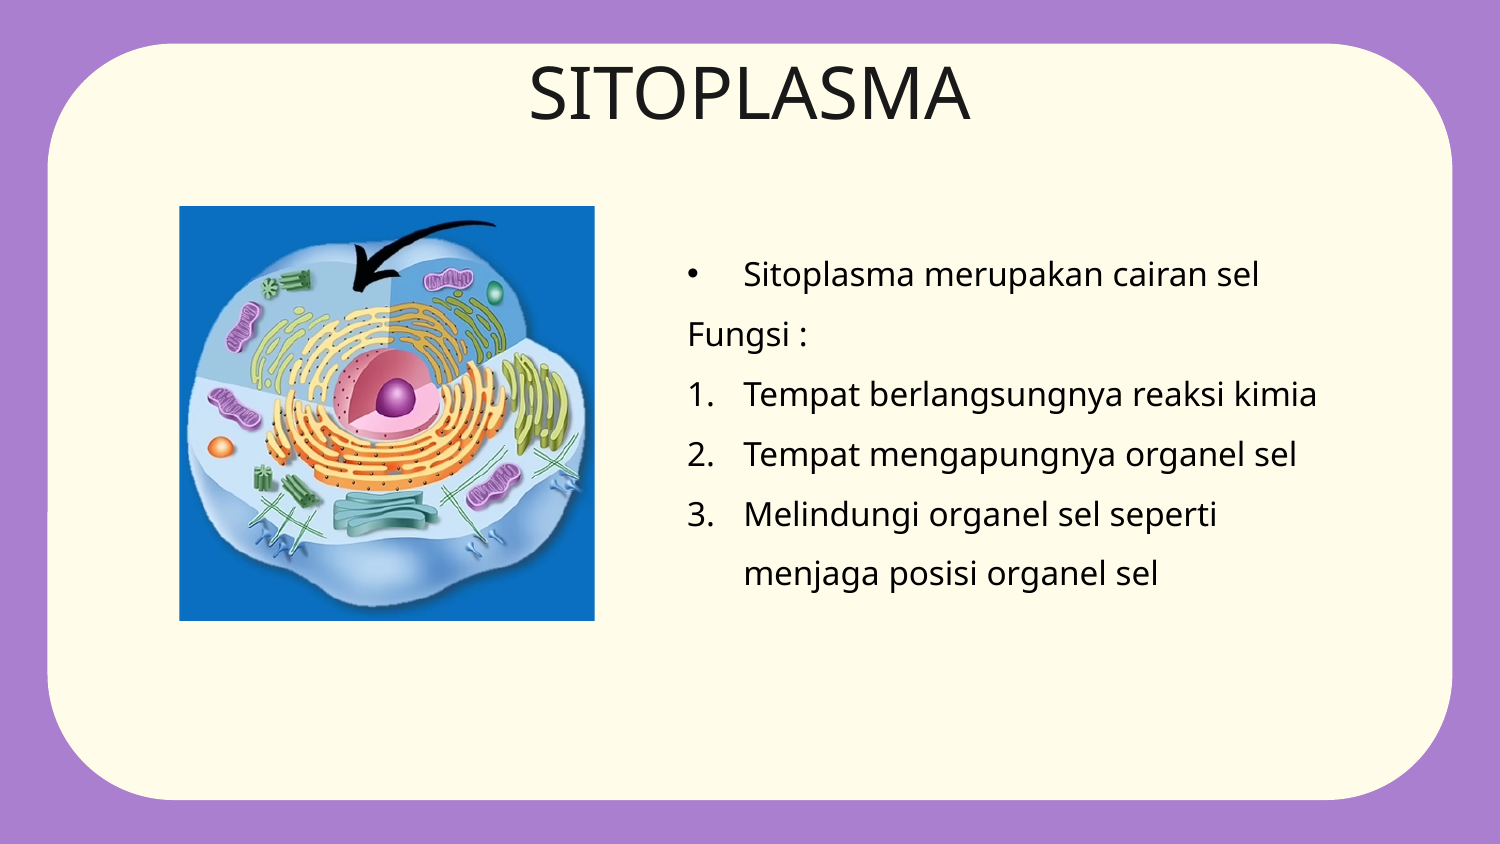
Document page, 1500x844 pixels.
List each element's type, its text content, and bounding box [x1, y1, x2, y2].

title SITOPLASMA [118, 43, 1382, 138]
text_box Sitoplasma merupakan cairan sel Fungsi : Tempat berlangsungnya reaksi kimia Tempat mengapungnya organel sel Melindungi organel sel seperti menjaga posisi organel sel [672, 225, 1362, 600]
picture [178, 206, 595, 621]
